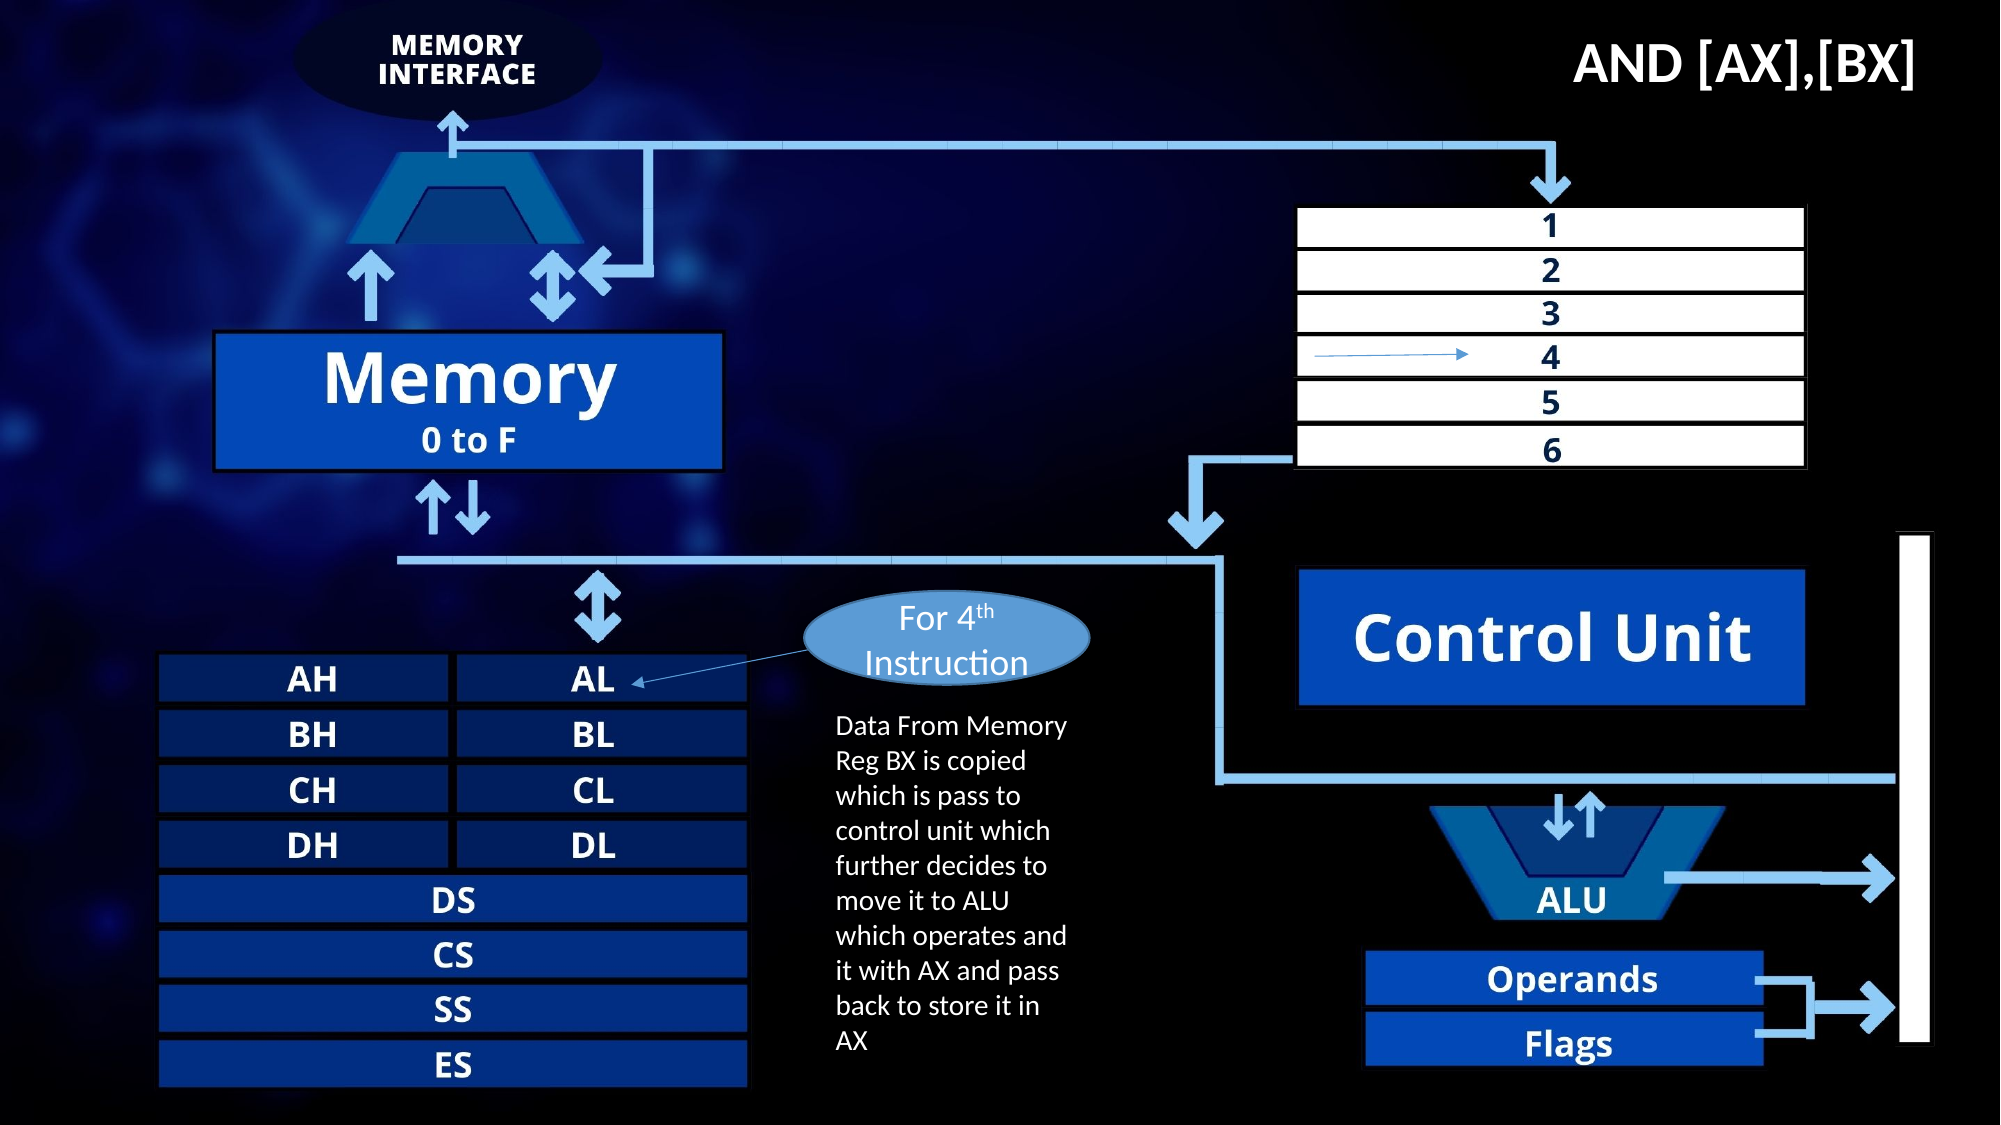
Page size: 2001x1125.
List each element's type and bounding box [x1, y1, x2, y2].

picture [0, 0, 2000, 1125]
text_box [631, 647, 821, 685]
